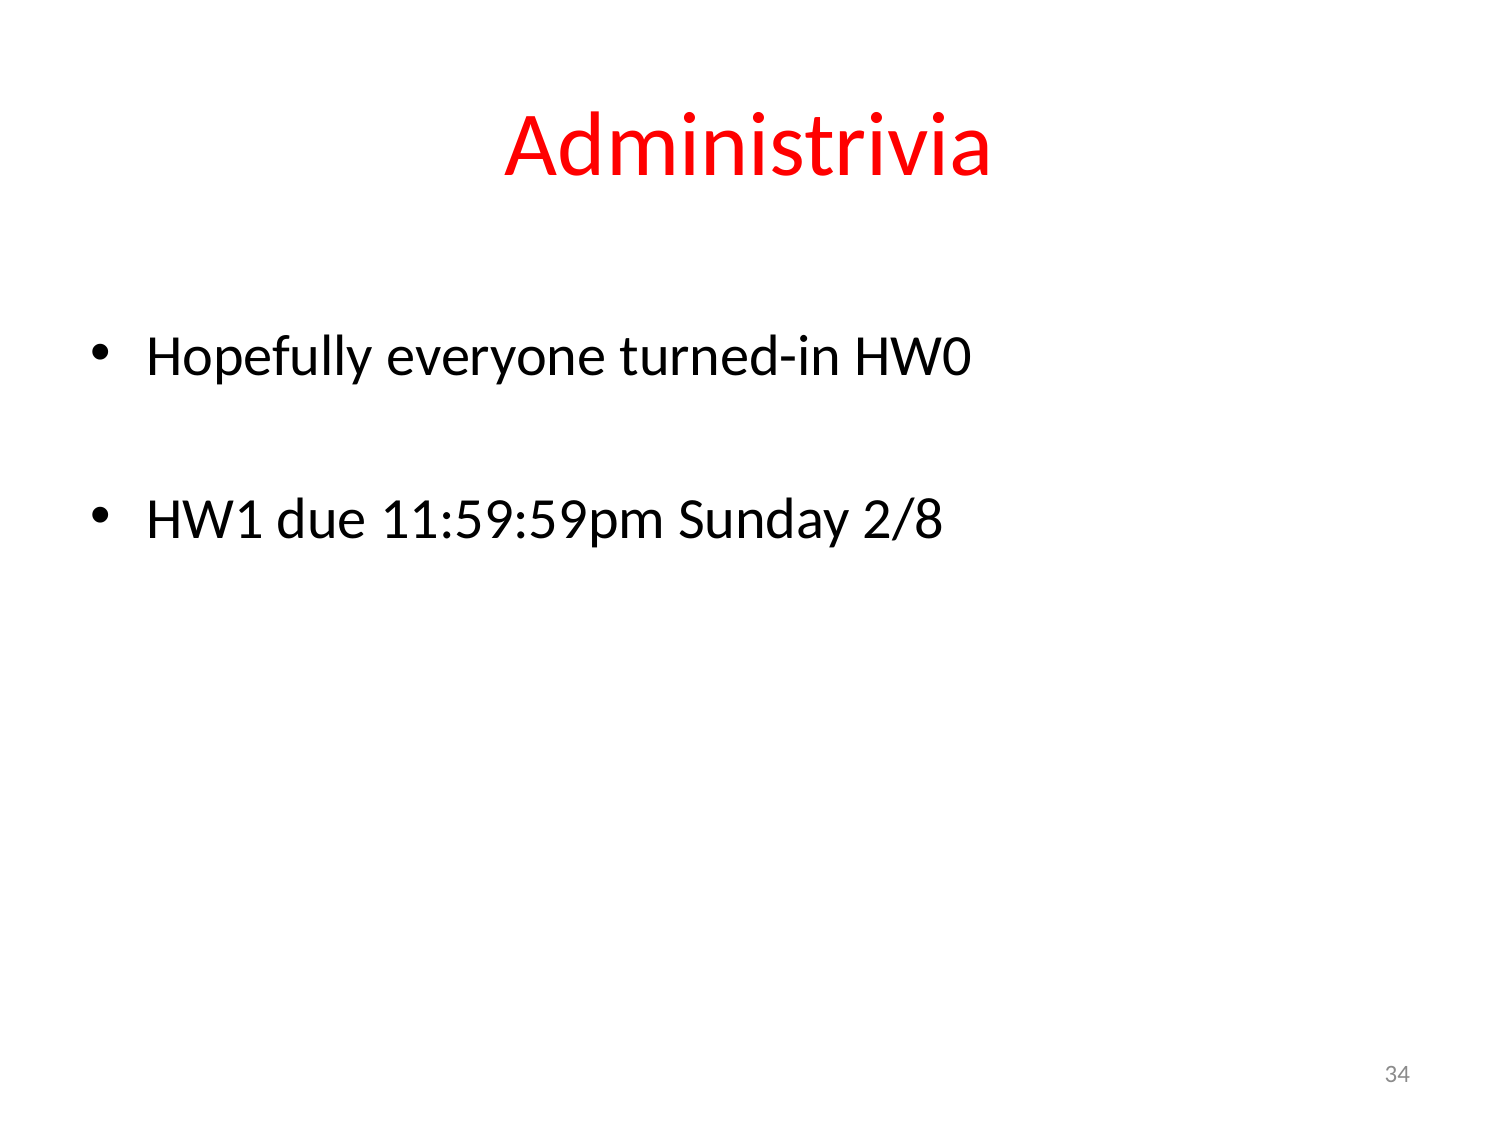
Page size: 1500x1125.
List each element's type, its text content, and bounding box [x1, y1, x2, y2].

list Hopefully everyone turned-in HW0 HW1 due 11:59:59pm Sunday 2/8 [75, 237, 1425, 980]
slide_number 34 [1074, 1042, 1425, 1103]
title Administrivia [75, 45, 1425, 233]
